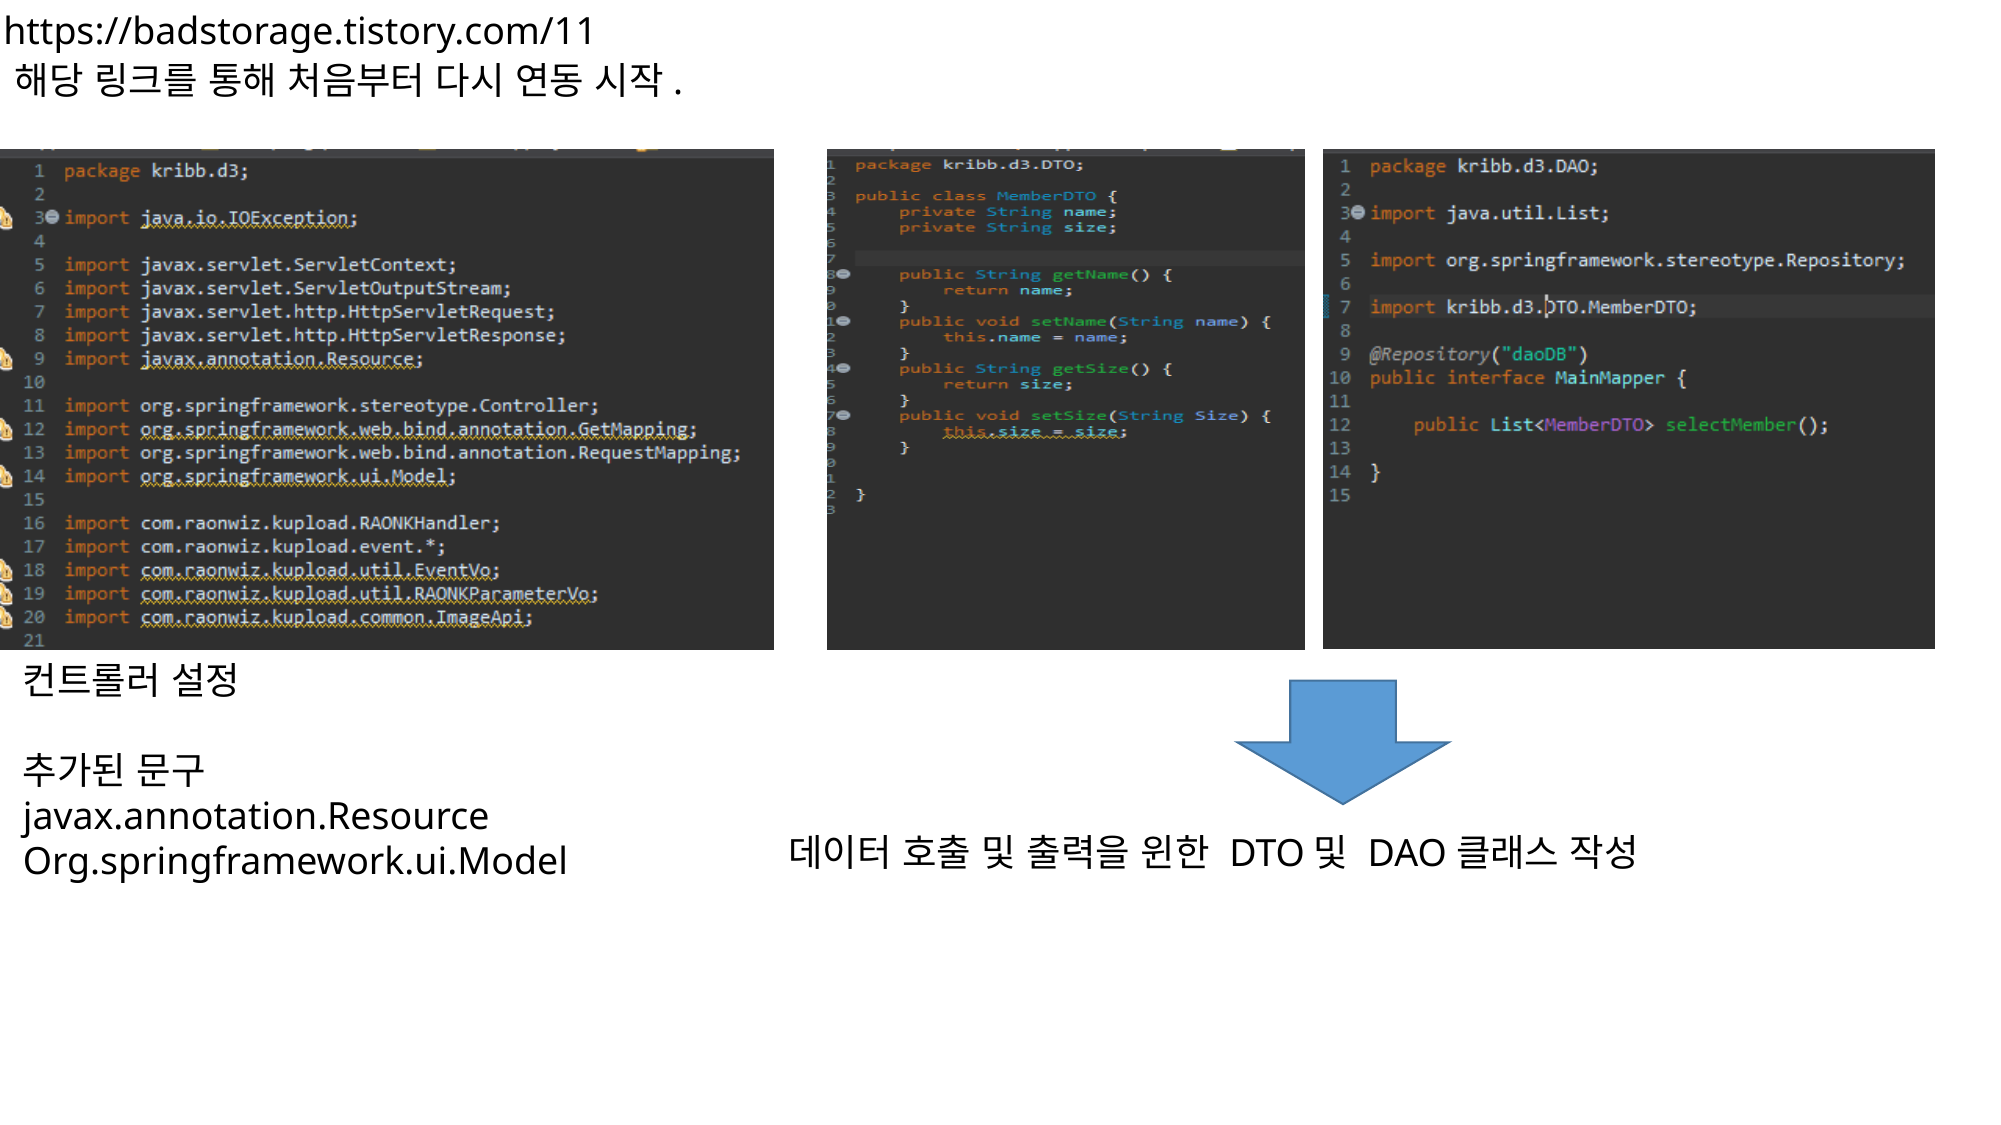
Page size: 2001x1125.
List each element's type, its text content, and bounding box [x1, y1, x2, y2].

picture [1323, 149, 1935, 649]
text_box 데이터 호출 및 출력을 윈한 DTO및 DAO클래스 작성 [773, 821, 1959, 882]
picture [0, 149, 774, 650]
text_box [1233, 679, 1453, 806]
text_box https://badstorage.tistory.com/11 [0, 0, 613, 49]
text_box 컨트롤러 설정 추가된 문구 javax.annotation.Resource Org.springframework.ui.Model [8, 650, 593, 890]
picture [827, 149, 1305, 650]
text_box 해당 링크를 통해 처음부터 다시 연동 시작. [0, 49, 1656, 110]
